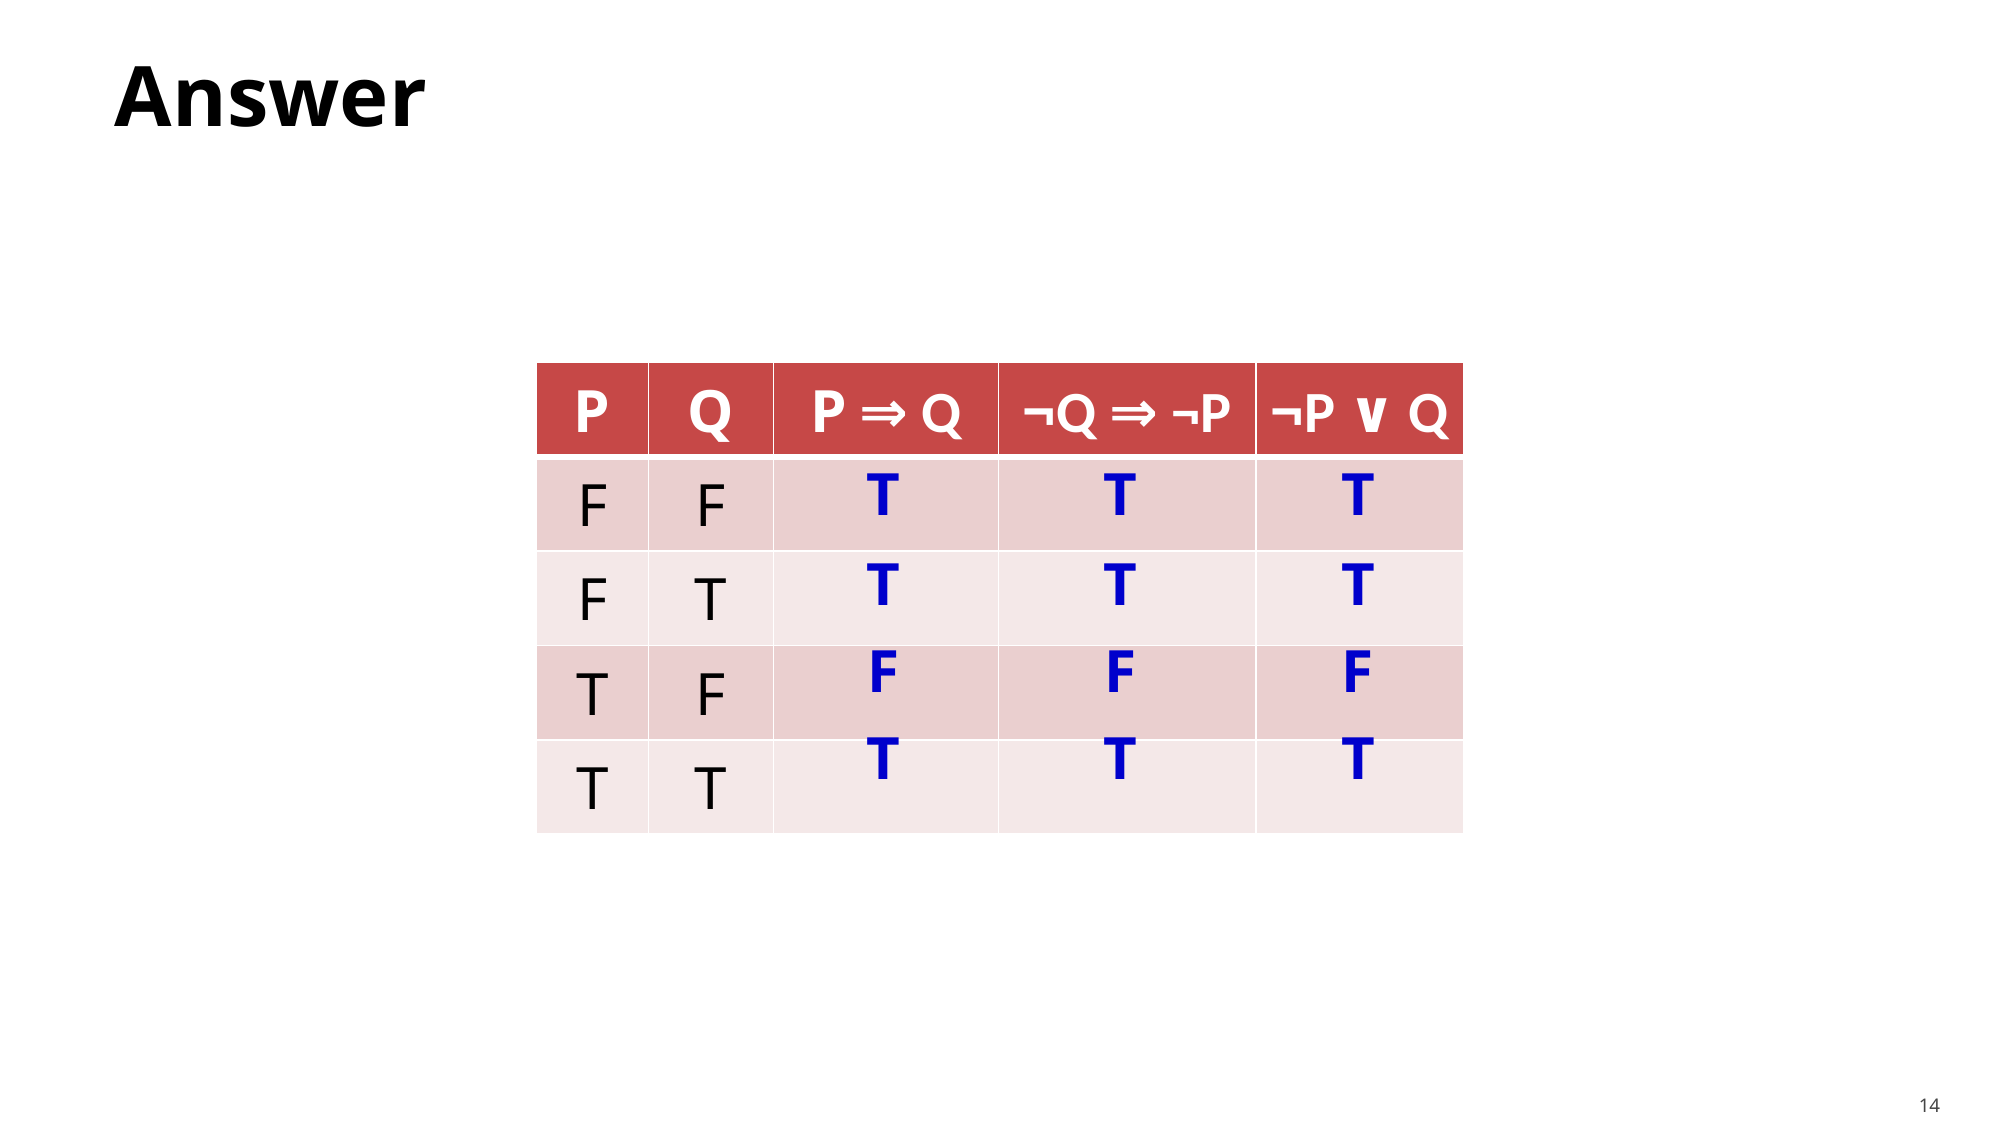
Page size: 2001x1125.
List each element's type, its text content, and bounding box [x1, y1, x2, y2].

table_cell [999, 460, 1255, 550]
text_box F [1327, 626, 1389, 712]
text_box T [851, 539, 915, 624]
table_cell F [649, 460, 773, 550]
table_cell [1257, 741, 1463, 833]
table_cell [1257, 460, 1463, 550]
table_header P ⇒ Q [774, 363, 998, 454]
text_box F [852, 626, 914, 712]
table_cell T [537, 741, 648, 833]
title Answer [99, 12, 1900, 175]
table_cell [774, 741, 998, 833]
text_box T [1326, 714, 1390, 799]
table_cell T [537, 646, 648, 739]
table_header ¬Q ⇒ ¬P [999, 363, 1255, 454]
table_cell [774, 460, 998, 550]
text_box T [1088, 539, 1153, 624]
table_cell [999, 741, 1255, 833]
text_box T [851, 450, 915, 535]
table_cell F [537, 552, 648, 645]
text_box T [1088, 714, 1153, 799]
text_box T [1088, 450, 1153, 535]
table_cell [774, 646, 998, 739]
slide_number 14 [1794, 1080, 1955, 1125]
table_cell T [649, 741, 773, 833]
table_cell [999, 552, 1255, 645]
table_cell [1257, 552, 1463, 645]
text_box T [1326, 450, 1390, 535]
text_box T [1326, 539, 1390, 624]
table_cell [1257, 646, 1463, 739]
text_box T [851, 714, 915, 799]
table_header Q [649, 363, 773, 454]
table_cell T [649, 552, 773, 645]
table_header P [537, 363, 648, 454]
table_cell F [649, 646, 773, 739]
text_box F [1089, 626, 1152, 712]
table_cell [774, 552, 998, 645]
table_cell [999, 646, 1255, 739]
table_cell F [537, 460, 648, 550]
table_header ¬P ∨ Q [1257, 363, 1463, 454]
